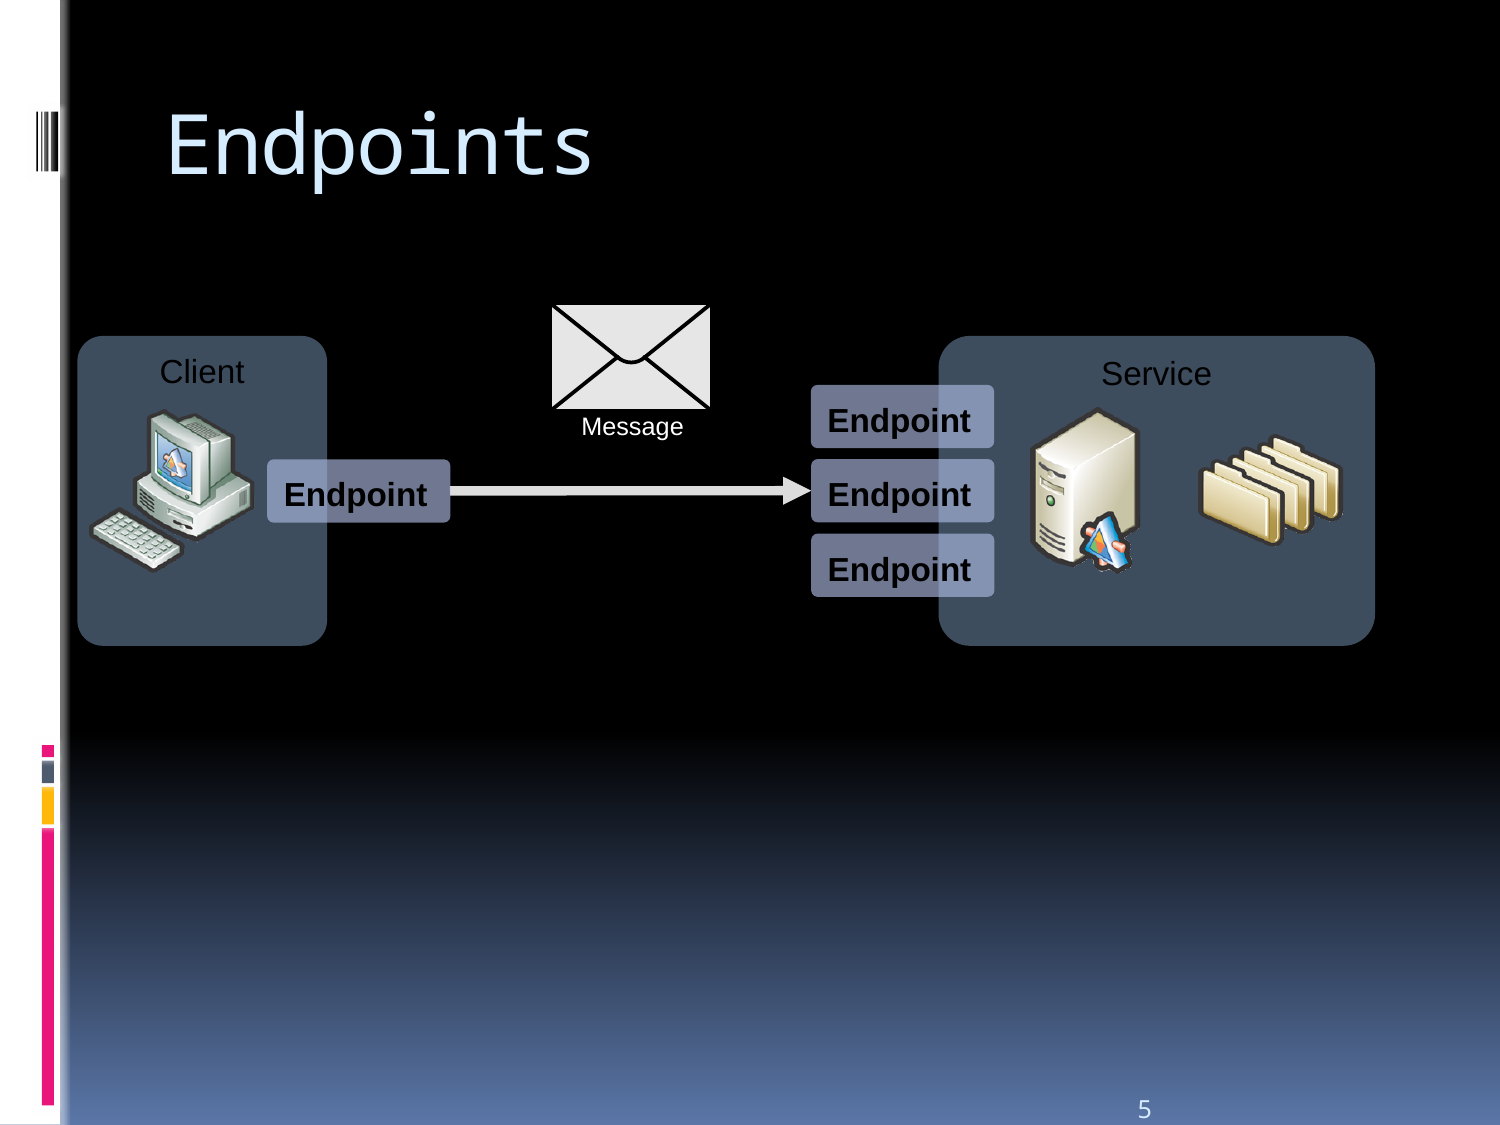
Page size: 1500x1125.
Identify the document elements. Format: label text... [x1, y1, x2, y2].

text_box Endpoint [811, 459, 995, 523]
text_box Endpoint [810, 384, 995, 449]
text_box Client [77, 335, 328, 646]
text_box Endpoint [267, 459, 451, 523]
text_box Service [938, 335, 1376, 646]
title Endpoints [150, 83, 1425, 234]
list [534, 296, 731, 446]
picture [1198, 434, 1344, 548]
picture [89, 408, 255, 573]
picture [1029, 407, 1141, 575]
slide_number 5 [1122, 1057, 1473, 1125]
text_box Endpoint [811, 533, 995, 597]
